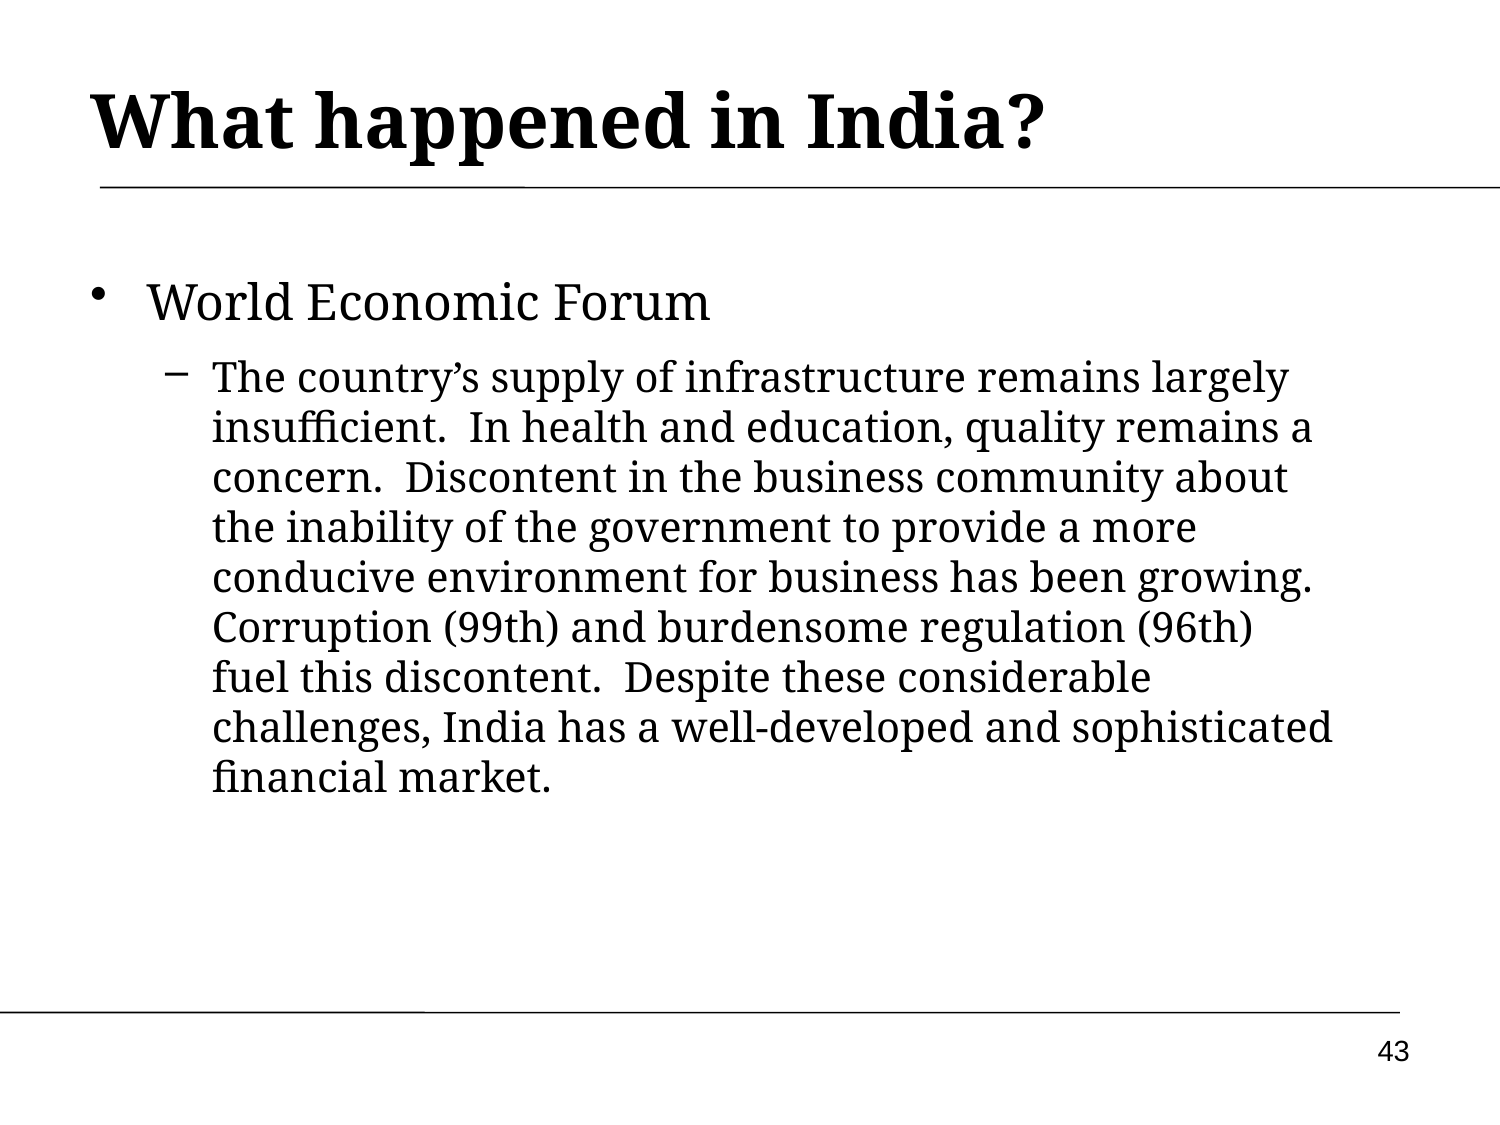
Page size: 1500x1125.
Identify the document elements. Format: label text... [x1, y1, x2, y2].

slide_number 43 [1074, 1024, 1426, 1103]
title What happened in India? [74, 49, 1426, 188]
list World Economic Forum The country’s supply of infrastructure remains largely insufficient. In health and education, quality remains a concern. Discontent in the business community about the inability of the government to provide a more conducive environment for business has been growing. Corruption (99th) and burdensome regulation (96th) fuel this discontent. Despite these considerable challenges, India has a well-developed and sophisticated financial market. [74, 262, 1351, 1006]
